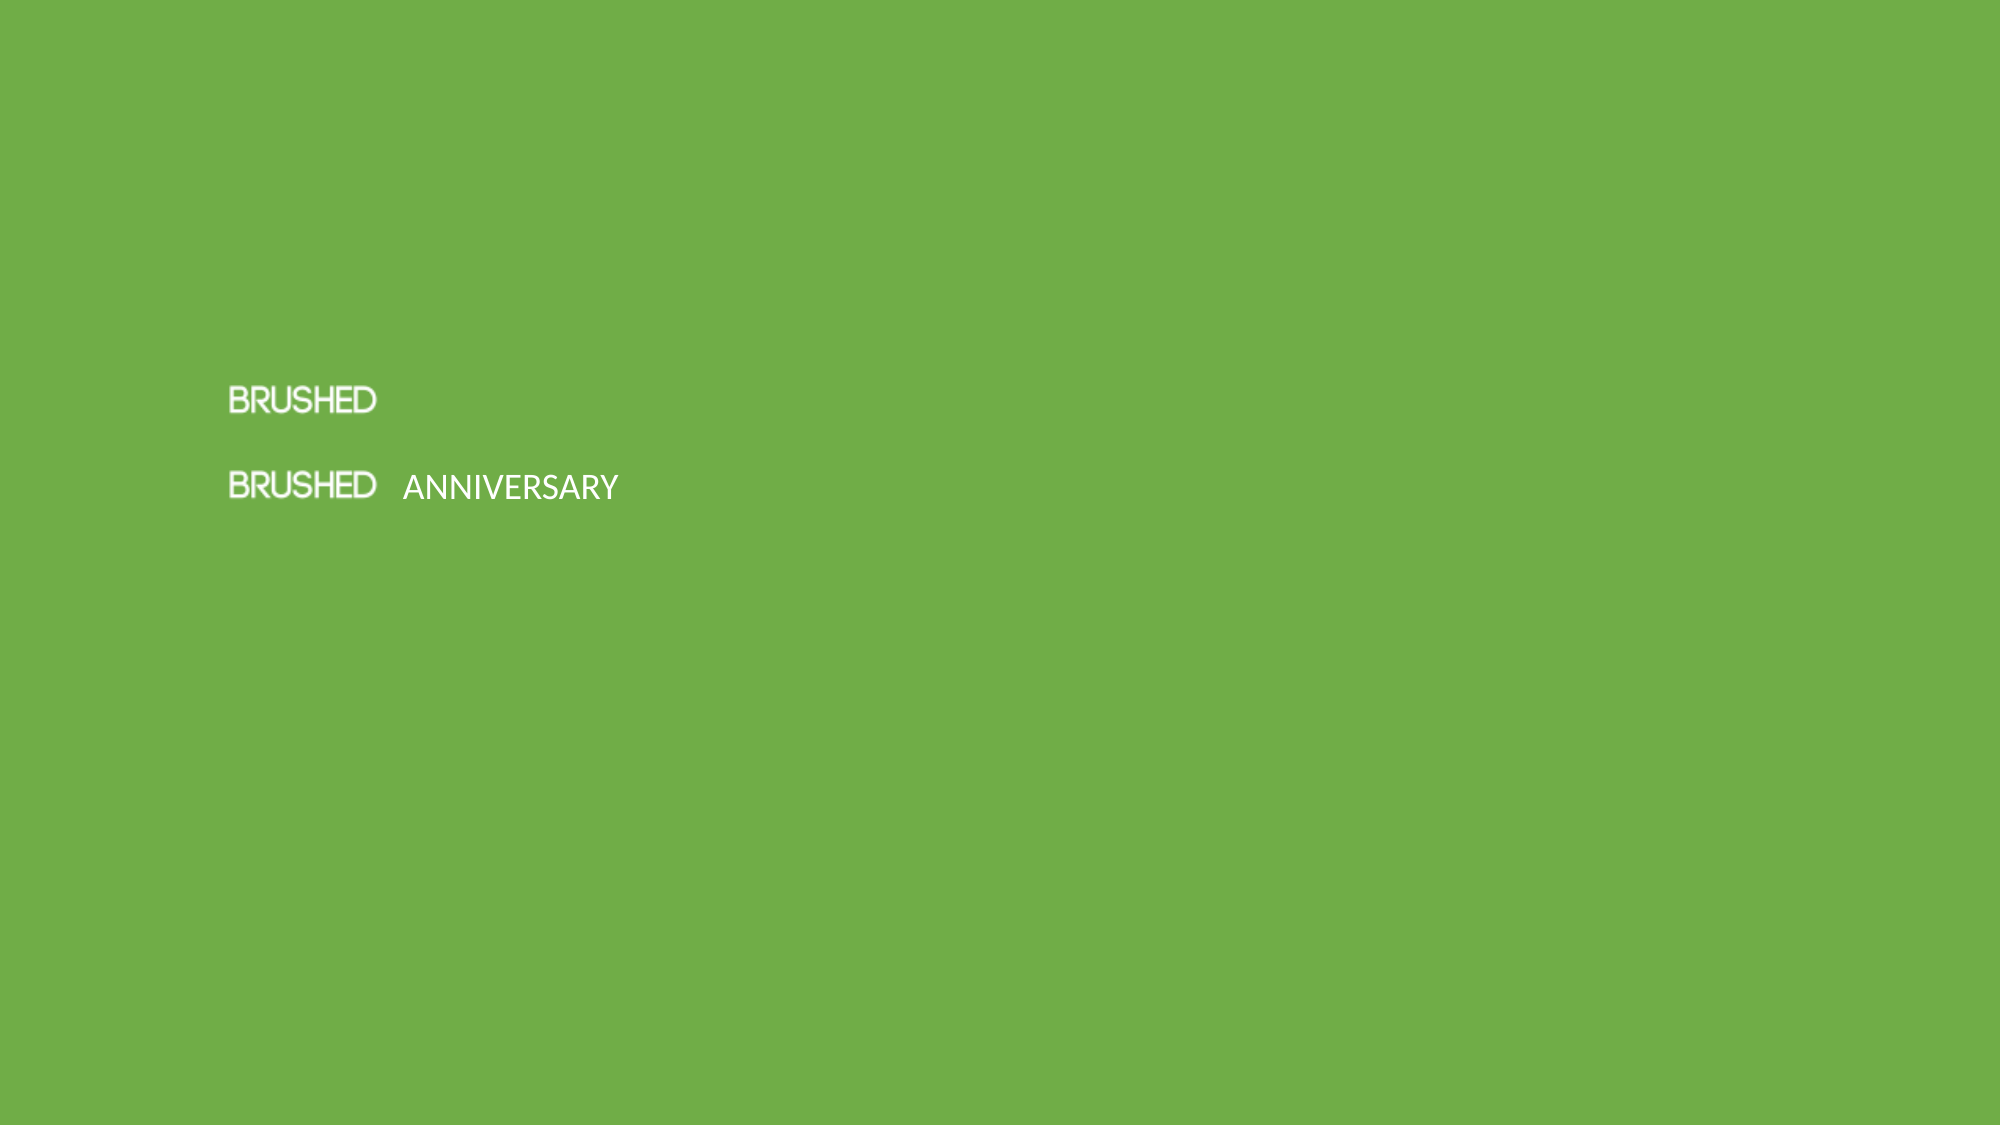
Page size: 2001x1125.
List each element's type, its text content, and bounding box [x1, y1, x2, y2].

picture [228, 461, 379, 509]
picture [228, 376, 379, 424]
text_box ANNIVERSARY [377, 460, 644, 509]
